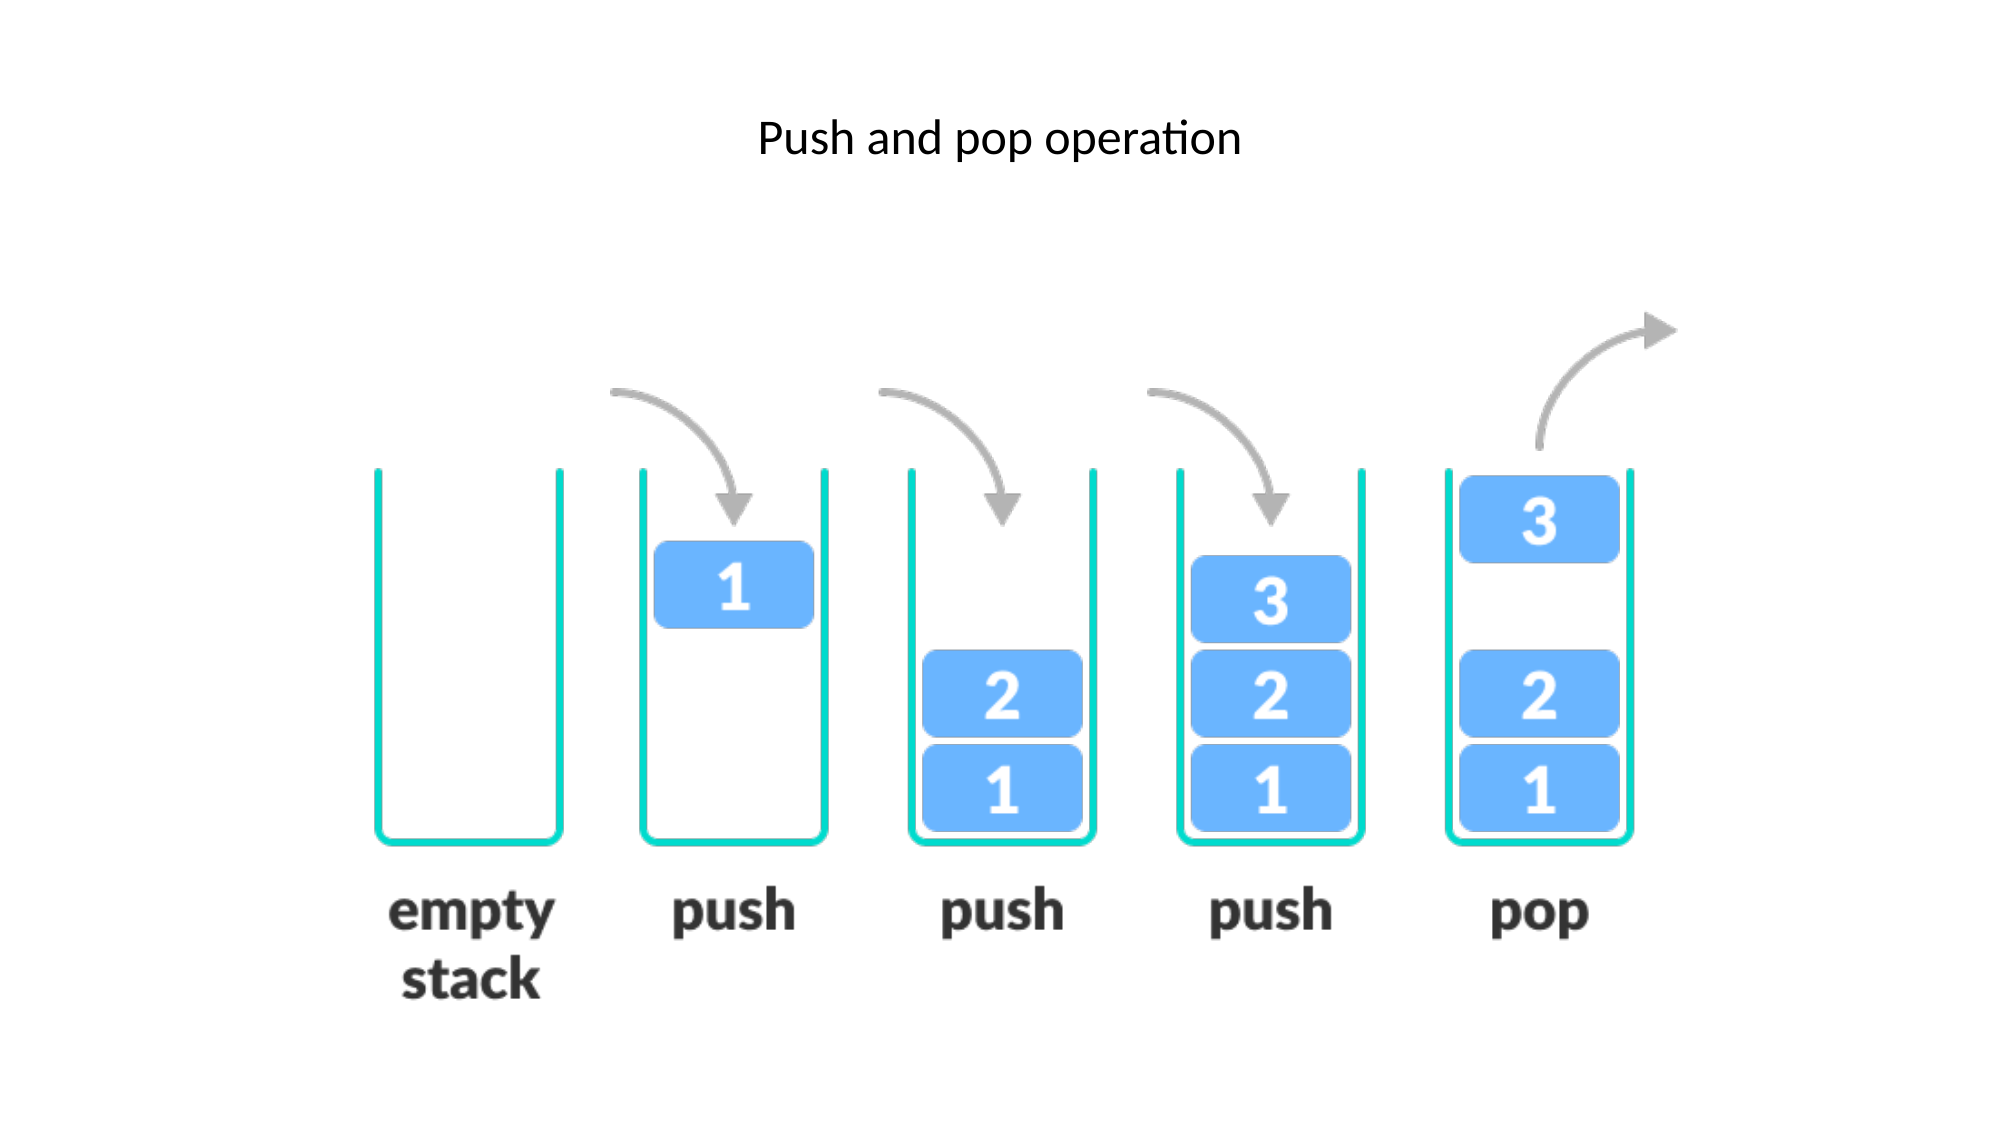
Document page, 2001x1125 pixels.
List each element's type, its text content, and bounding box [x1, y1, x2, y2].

picture [288, 222, 1765, 1097]
subtitle Push and pop operation [249, 104, 1750, 205]
